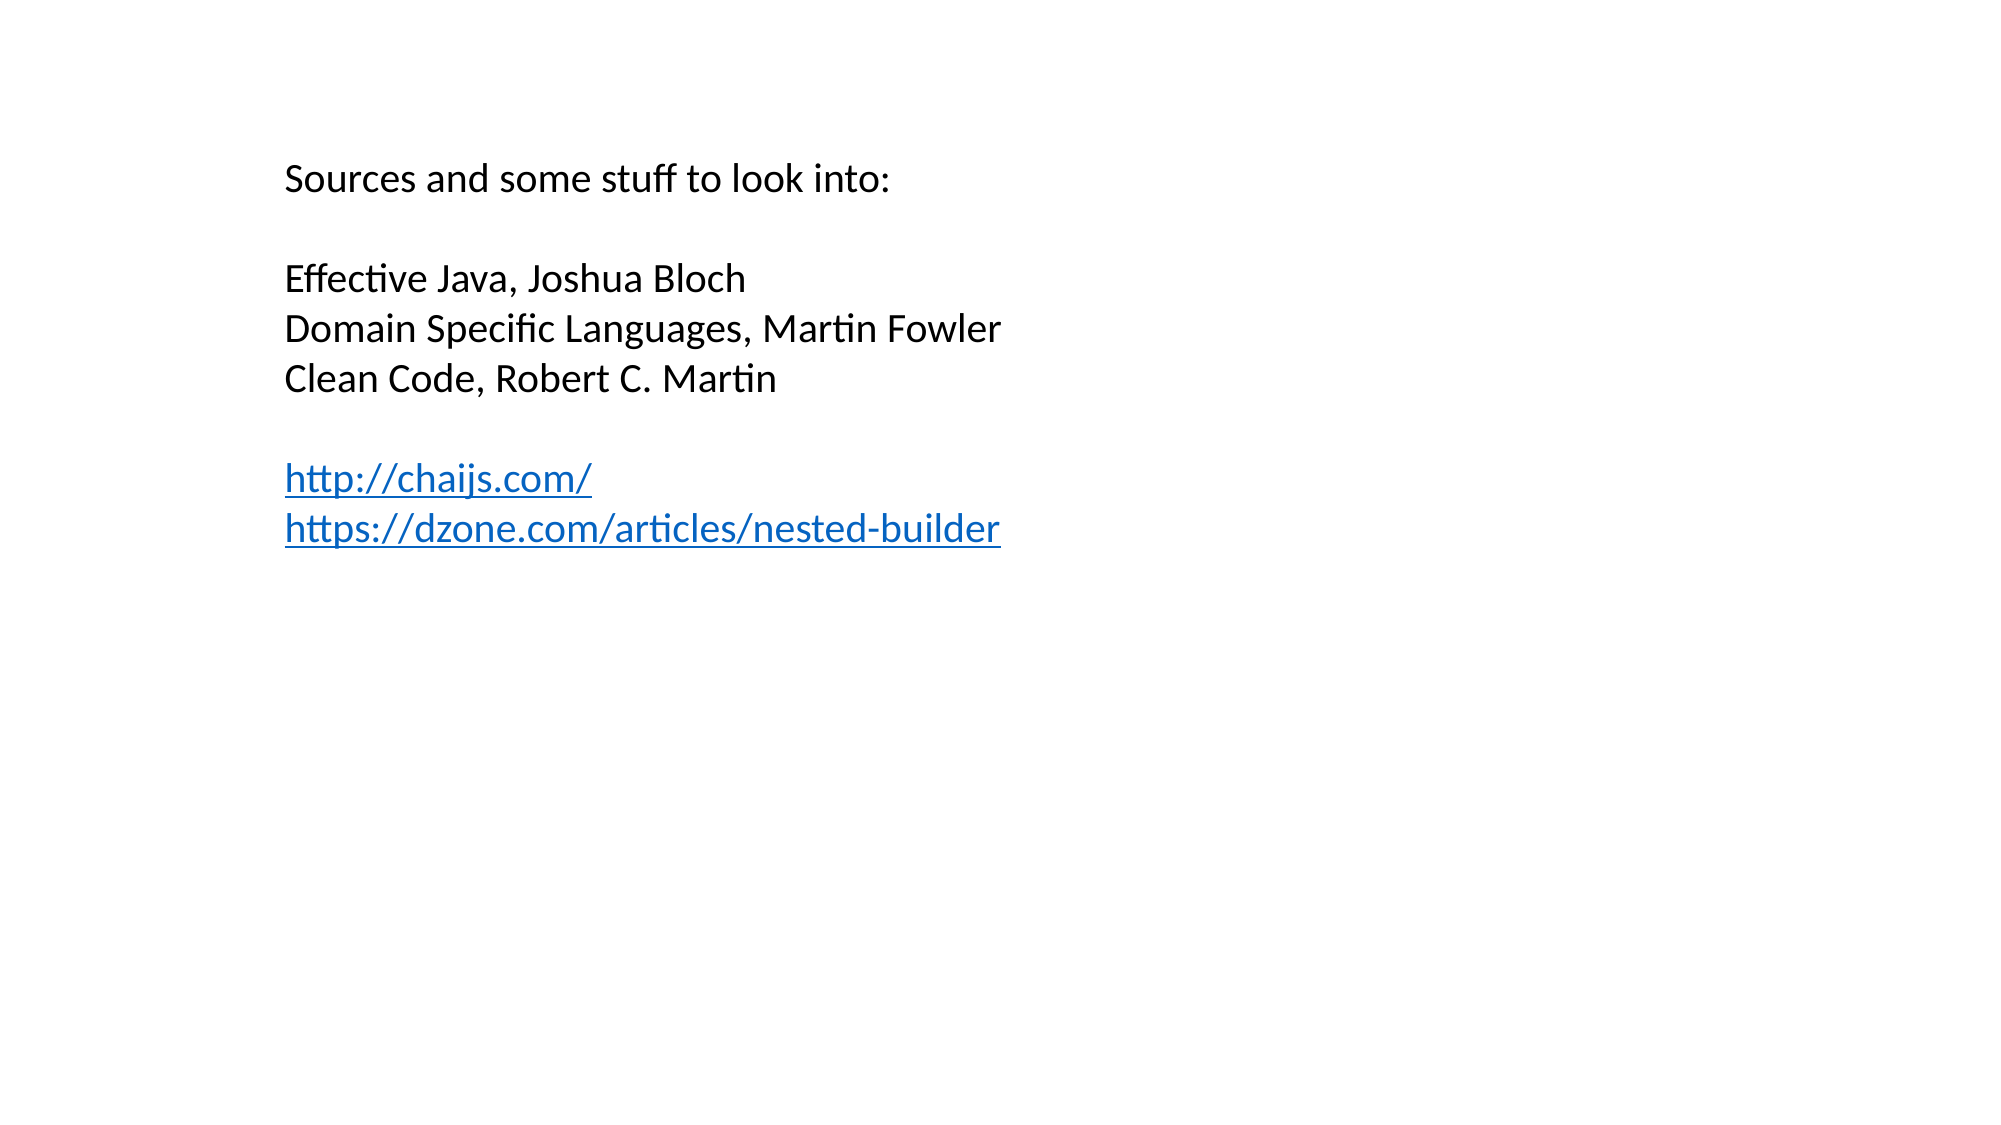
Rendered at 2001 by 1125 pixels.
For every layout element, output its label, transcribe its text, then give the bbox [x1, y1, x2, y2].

text_box Sources and some stuff to look into: Effective Java, Joshua Bloch Domain Specific Languages, Martin Fowler Clean Code, Robert C. Martin http://chaijs.com/ https://dzone.com/articles/nested-builder [269, 143, 1743, 729]
